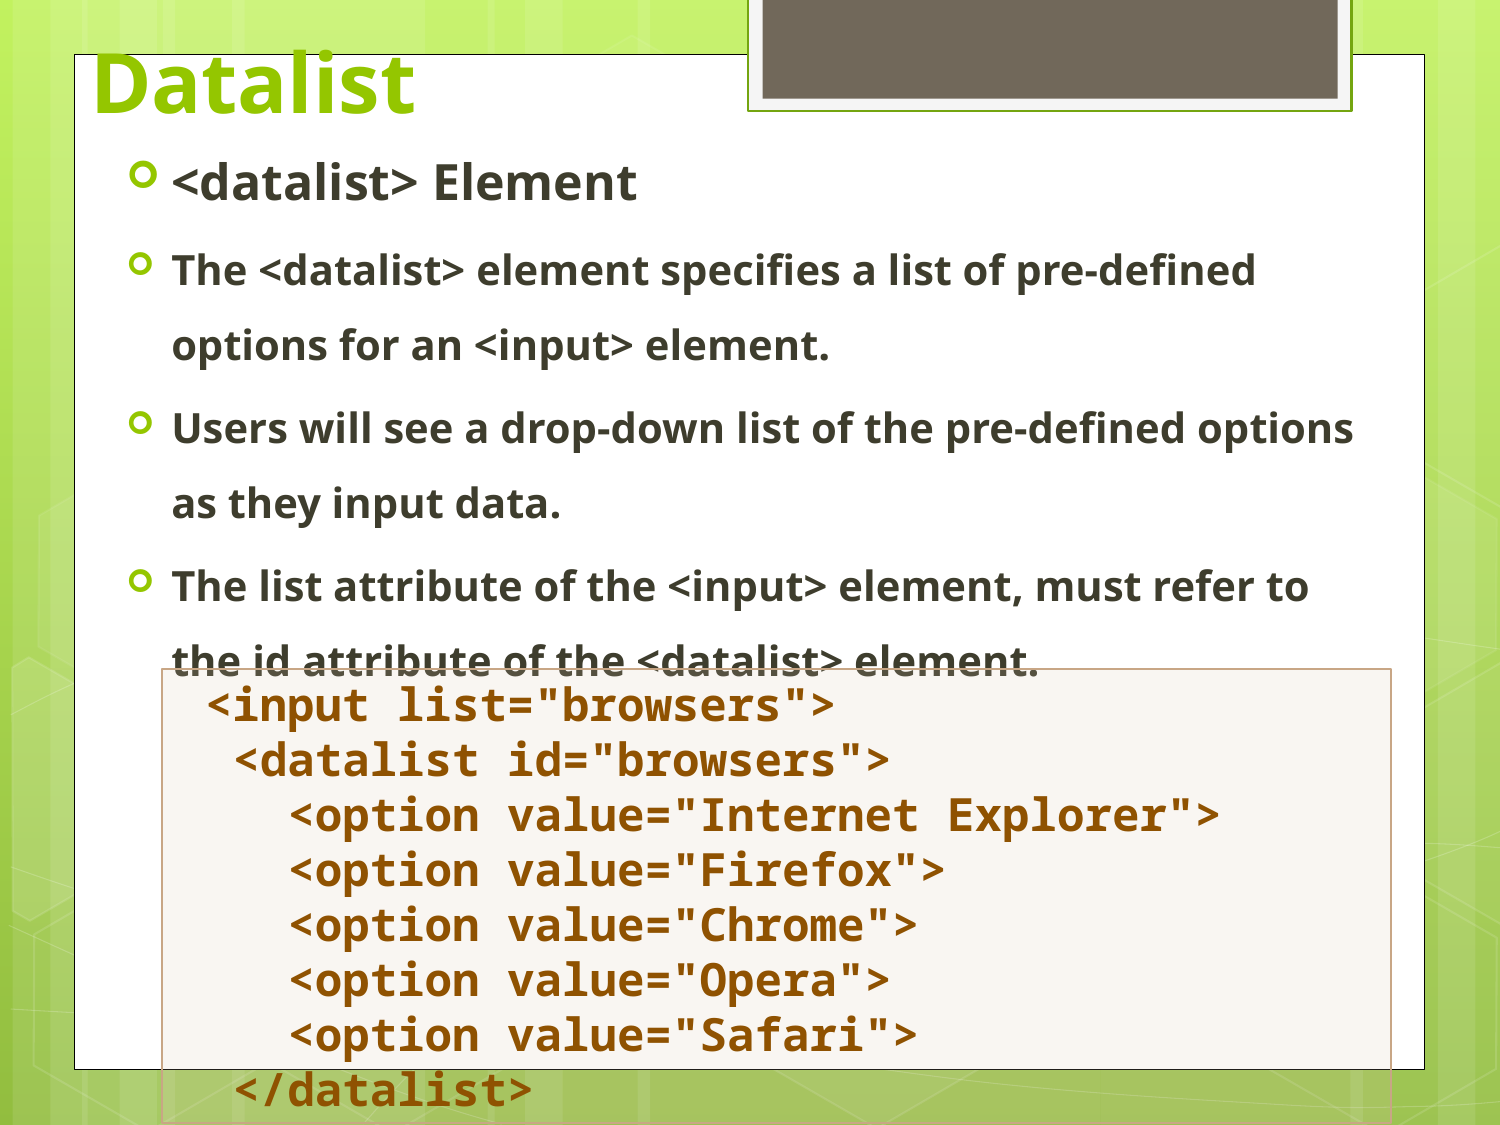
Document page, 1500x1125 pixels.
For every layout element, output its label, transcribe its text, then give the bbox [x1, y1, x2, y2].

title Datalist [75, 0, 1353, 138]
text_box <input list="browsers"> <datalist id="browsers"> <option value="Internet Explorer"> <option value="Firefox"> <option value="Chrome"> <option value="Opera"> <option value="Safari"> </datalist> [162, 668, 1391, 1124]
list <datalist> Element The <datalist> element specifies a list of pre-defined options for an <input> element. Users will see a drop-down list of the pre-defined options as they input data. The list attribute of the <input> element, must refer to the id attribute of the <datalist> element. [99, 112, 1413, 1088]
